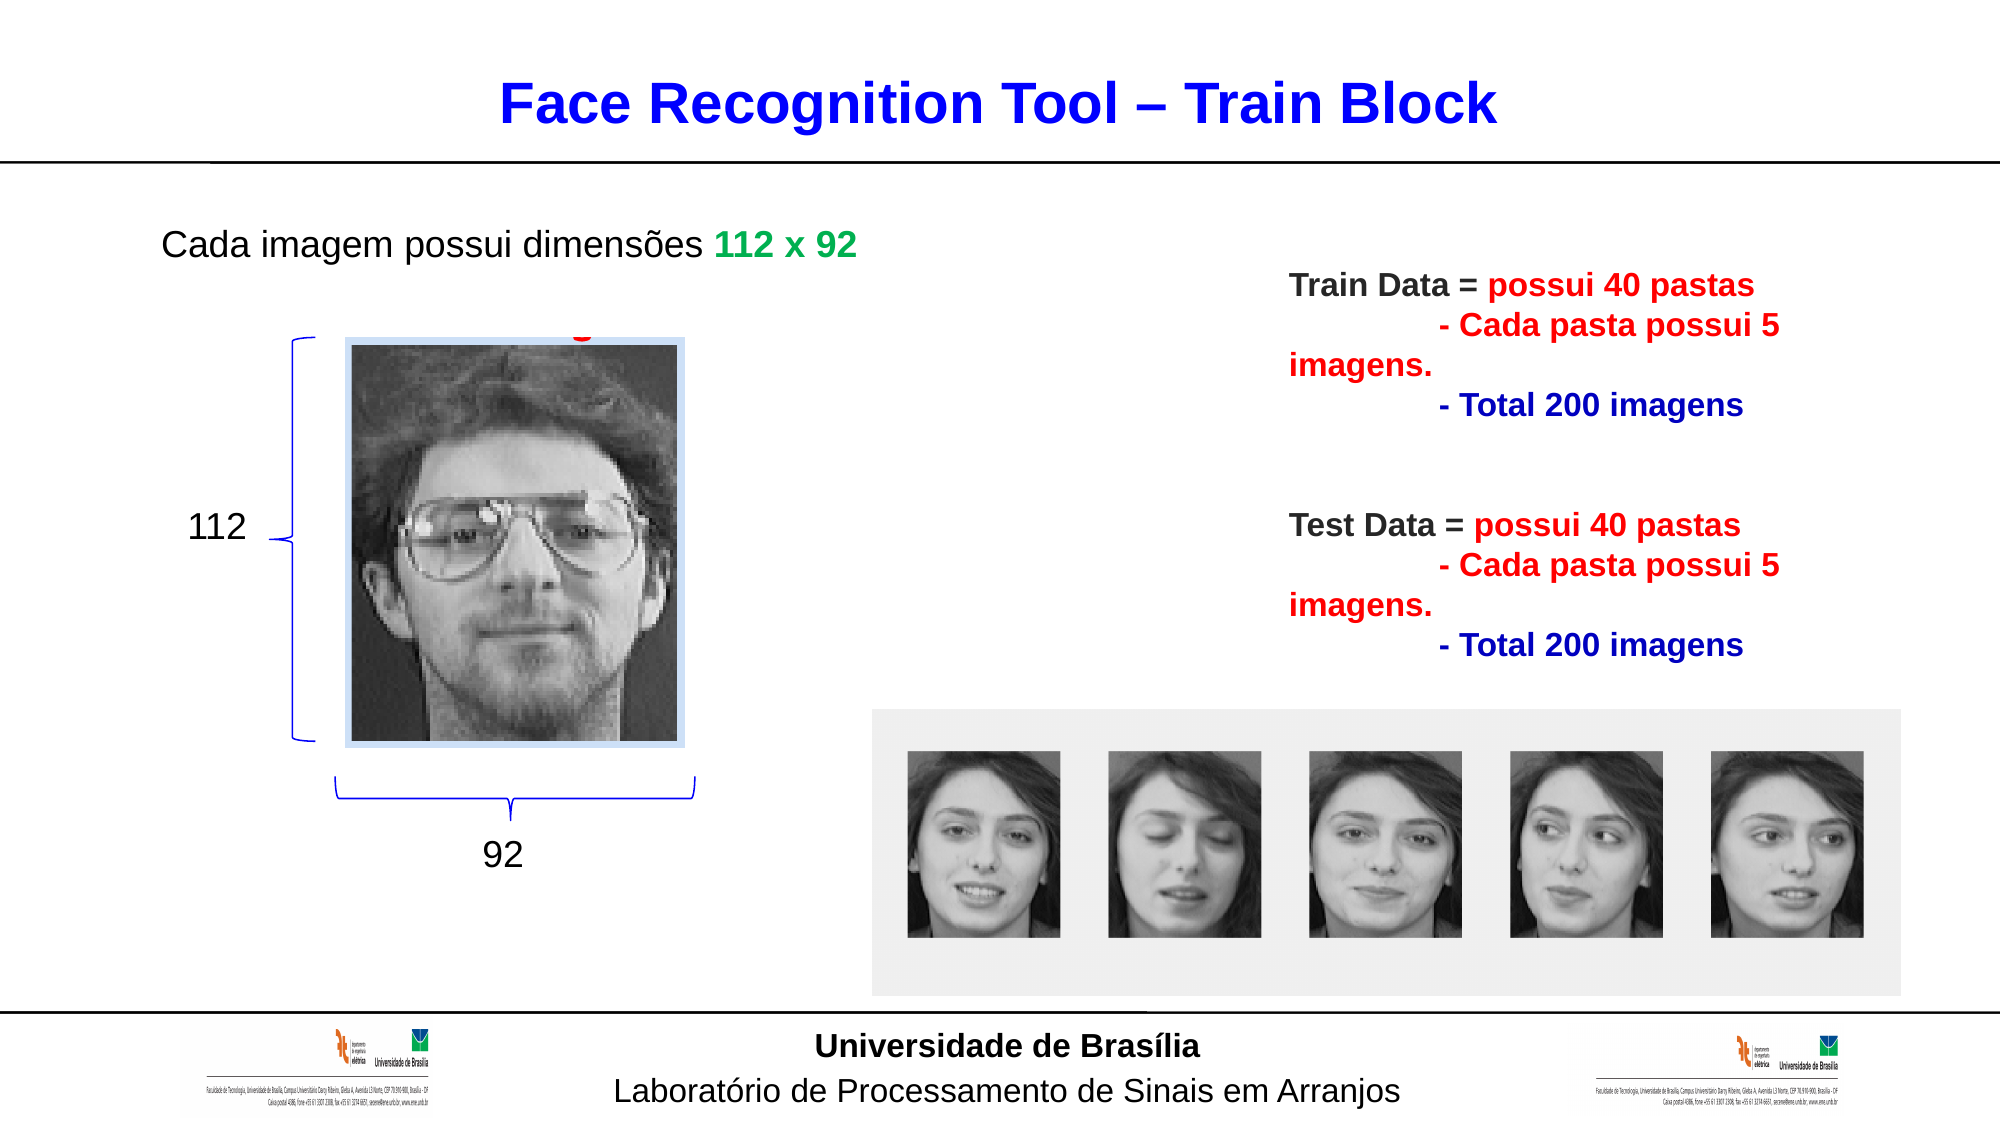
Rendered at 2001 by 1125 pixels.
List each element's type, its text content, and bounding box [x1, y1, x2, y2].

picture [872, 709, 1901, 996]
text_box [334, 776, 696, 822]
text_box Train Data = possui 40 pastas - Cada pasta possui 5 imagens. - Total 200 imagens Test Data = possui 40 pastas - Cada pasta possui 5 imagens. - Total 200 imagens [1274, 256, 1931, 775]
text_box 112 [172, 494, 331, 555]
text_box [291, 555, 316, 743]
text_box [291, 336, 316, 494]
text_box 92 [467, 822, 626, 882]
text_box Cada imagem possui dimensões 112 x 92 [146, 212, 1105, 273]
title Face Recognition Tool – Train Block [176, 49, 1823, 151]
picture [345, 337, 685, 749]
